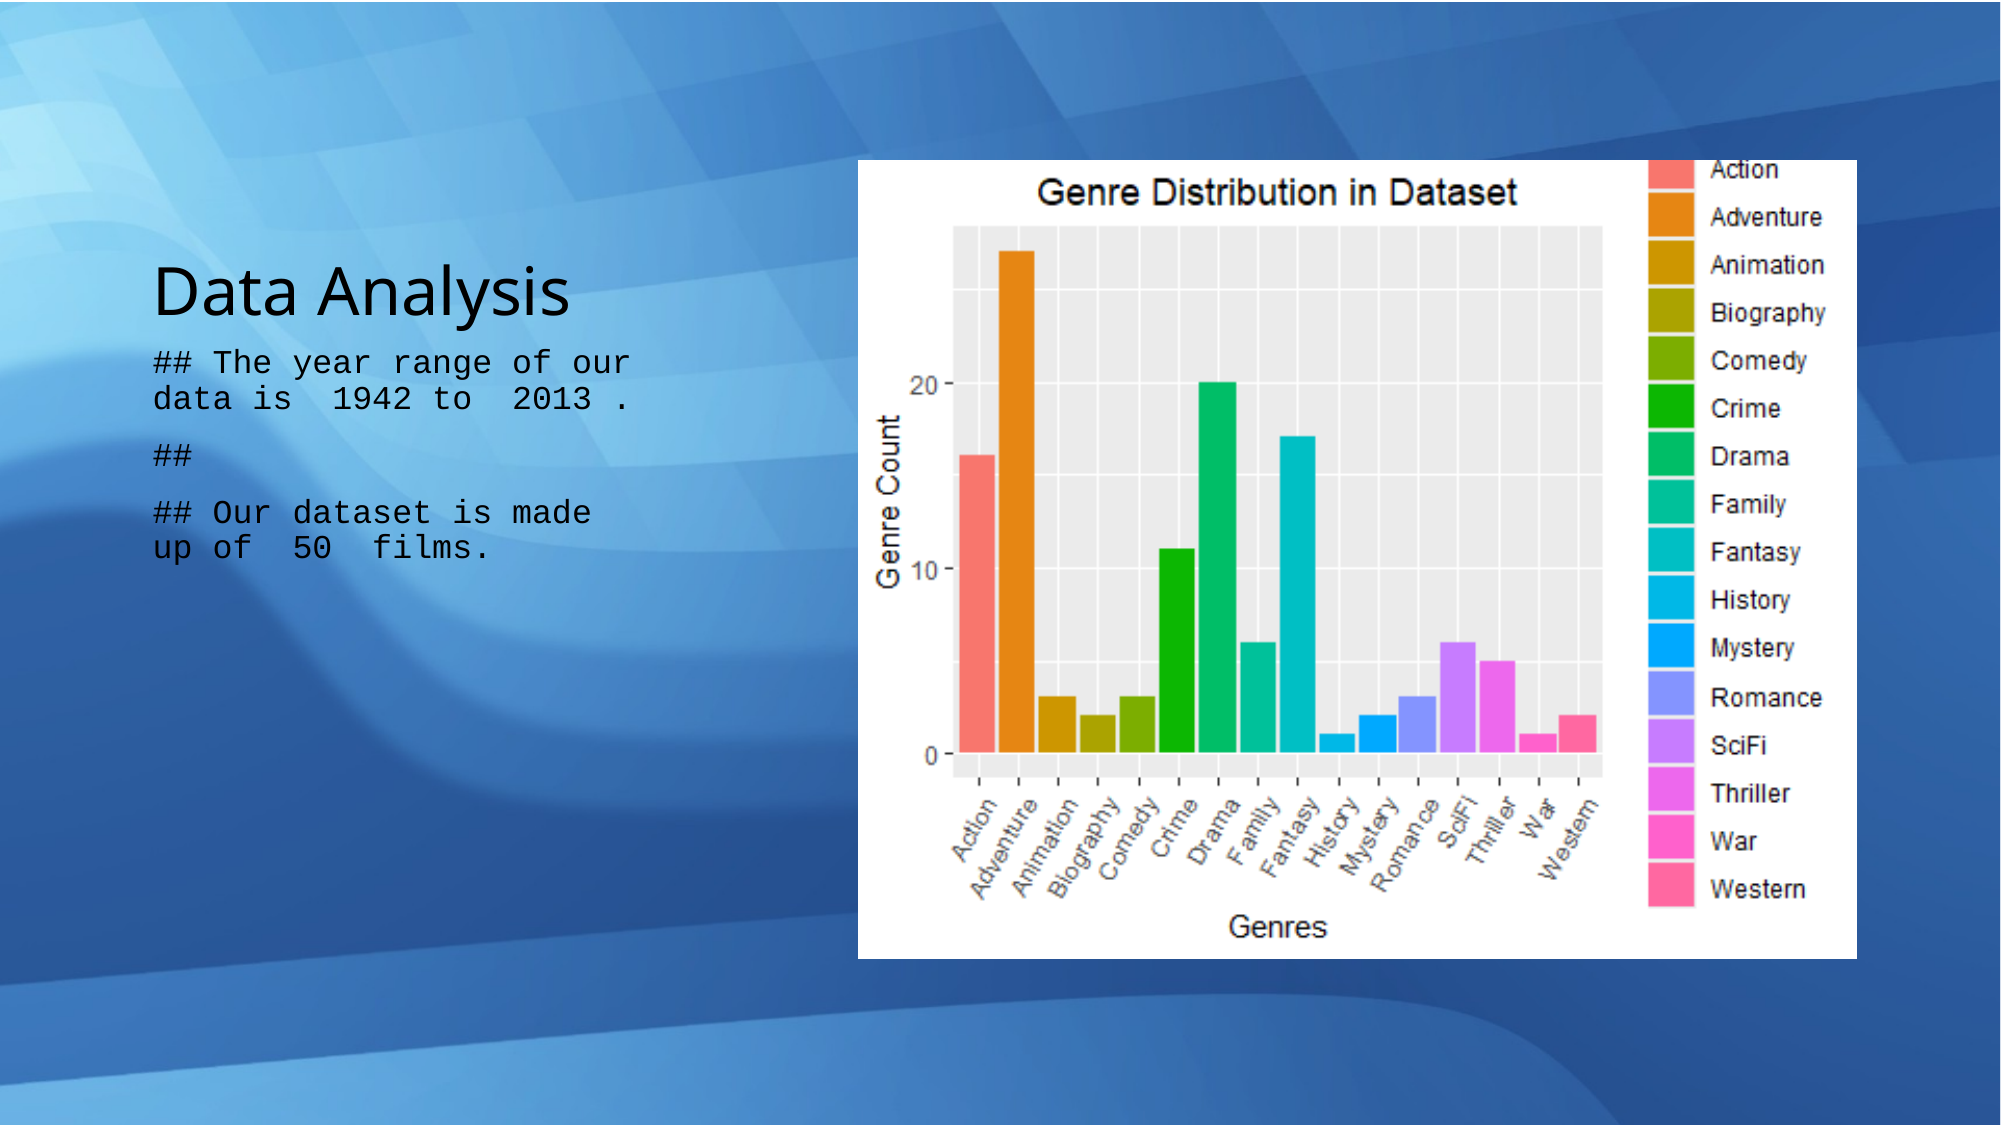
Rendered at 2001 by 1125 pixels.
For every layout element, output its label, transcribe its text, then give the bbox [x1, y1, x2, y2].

picture [0, 2, 2001, 1125]
list ## The year range of our data is 1942 to 2013 . ## ## Our dataset is made up of 50 films. [137, 337, 663, 963]
title Data Analysis [137, 75, 783, 338]
